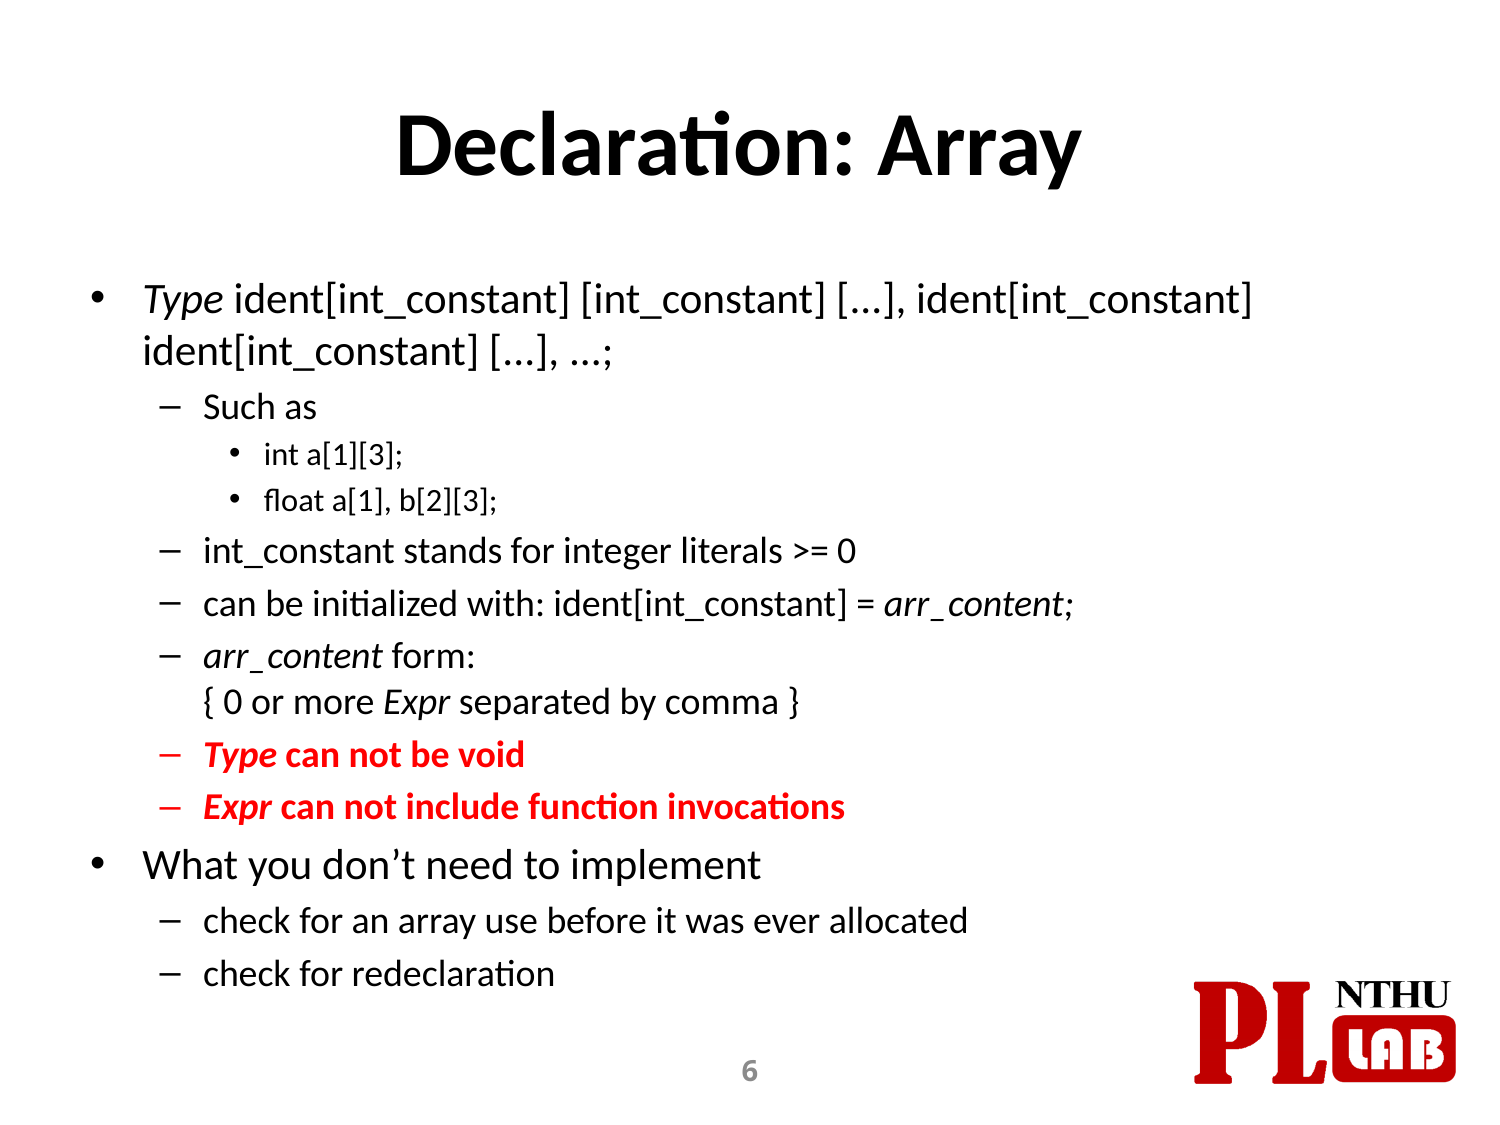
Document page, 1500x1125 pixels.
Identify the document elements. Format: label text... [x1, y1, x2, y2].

title Declaration: Array [75, 45, 1425, 233]
slide_number 6 [575, 1042, 925, 1103]
list Type ident[int_constant] [int_constant] [...], ident[int_constant] ident[int_constant] [...], ...; Such as int a[1][3]; float a[1], b[2][3]; int_constant stands for integer literals >= 0 can be initialized with: ident[int_constant] = arr_content; arr_content form: { 0 or more Expr separated by comma } Type can not be void Expr can not include function invocations What you don’t need to implement check for an array use before it was ever allocated check for redeclaration [75, 262, 1425, 1005]
picture [1187, 964, 1467, 1094]
